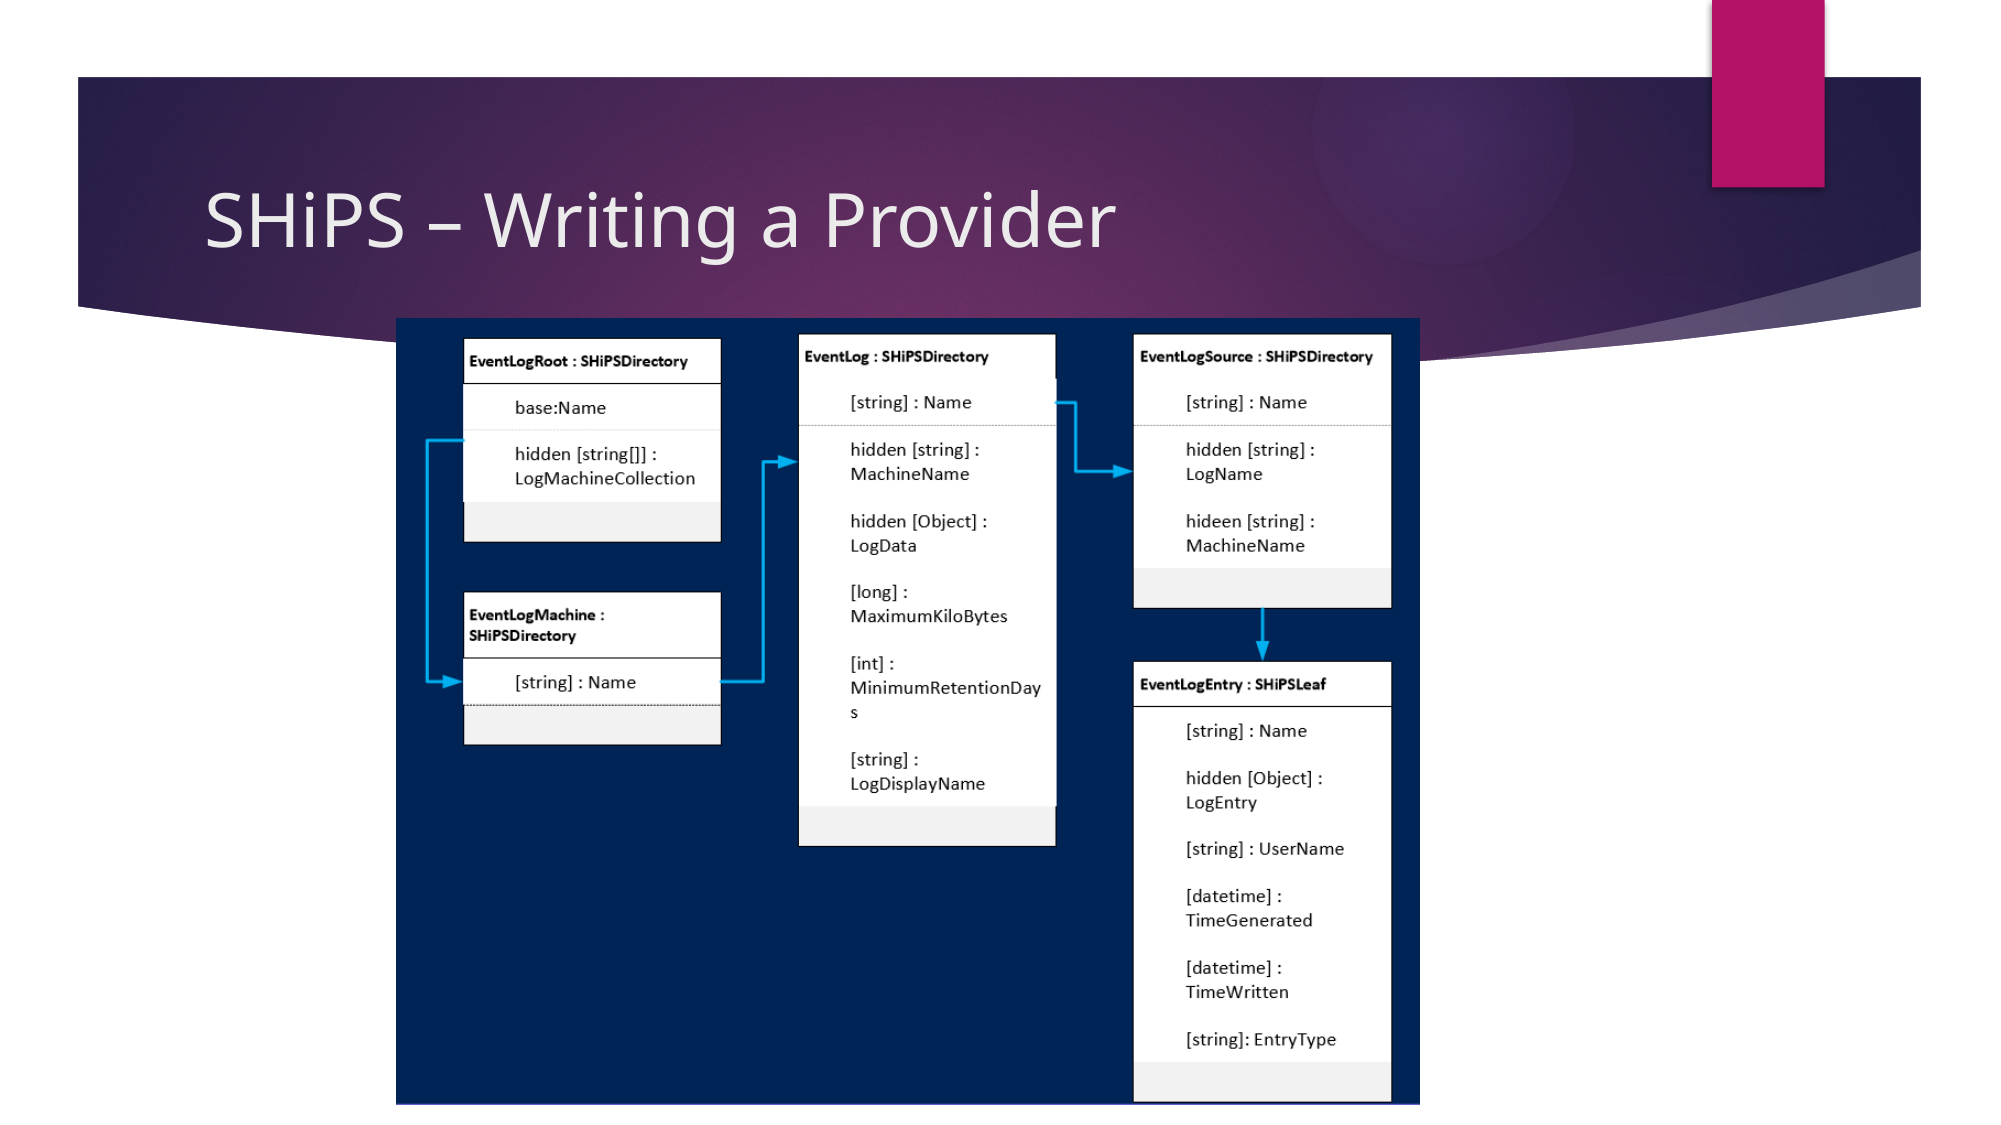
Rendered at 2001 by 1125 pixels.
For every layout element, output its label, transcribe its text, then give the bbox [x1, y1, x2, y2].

picture [396, 318, 1420, 1105]
title SHiPS – Writing a Provider [189, 159, 1627, 276]
